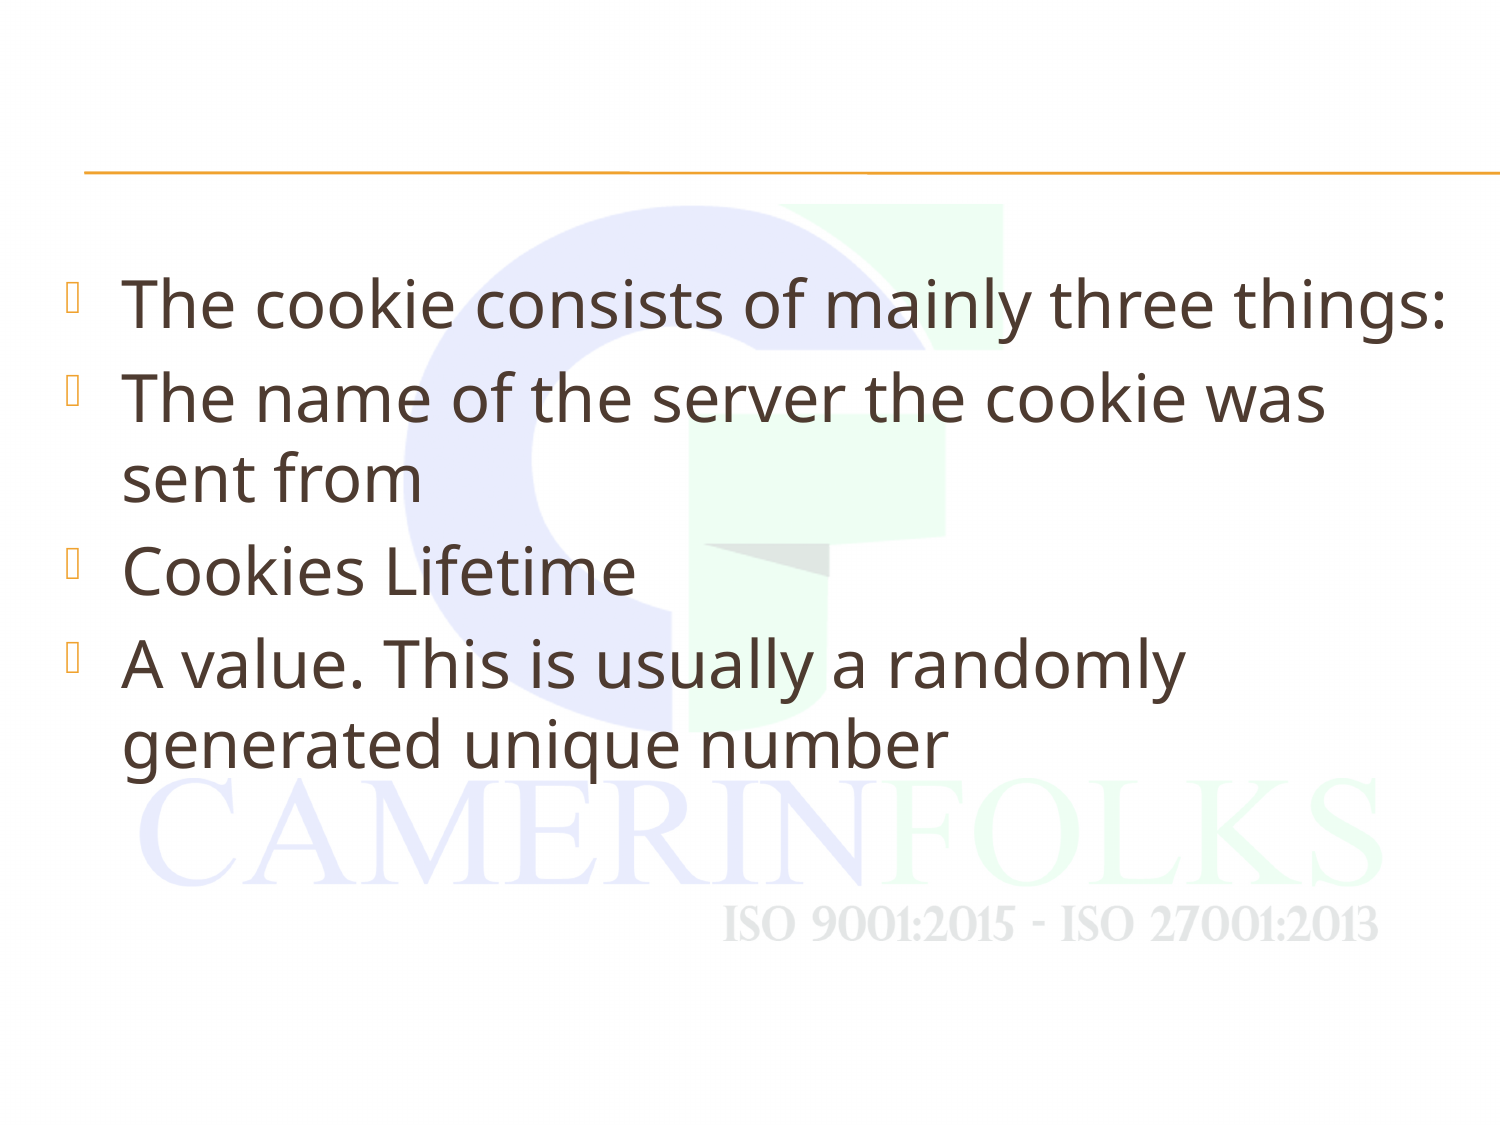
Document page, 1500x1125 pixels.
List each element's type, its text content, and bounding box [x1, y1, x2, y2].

list The cookie consists of mainly three things: The name of the server the cookie was sent from Cookies Lifetime A value. This is usually a randomly generated unique number [50, 254, 1475, 998]
